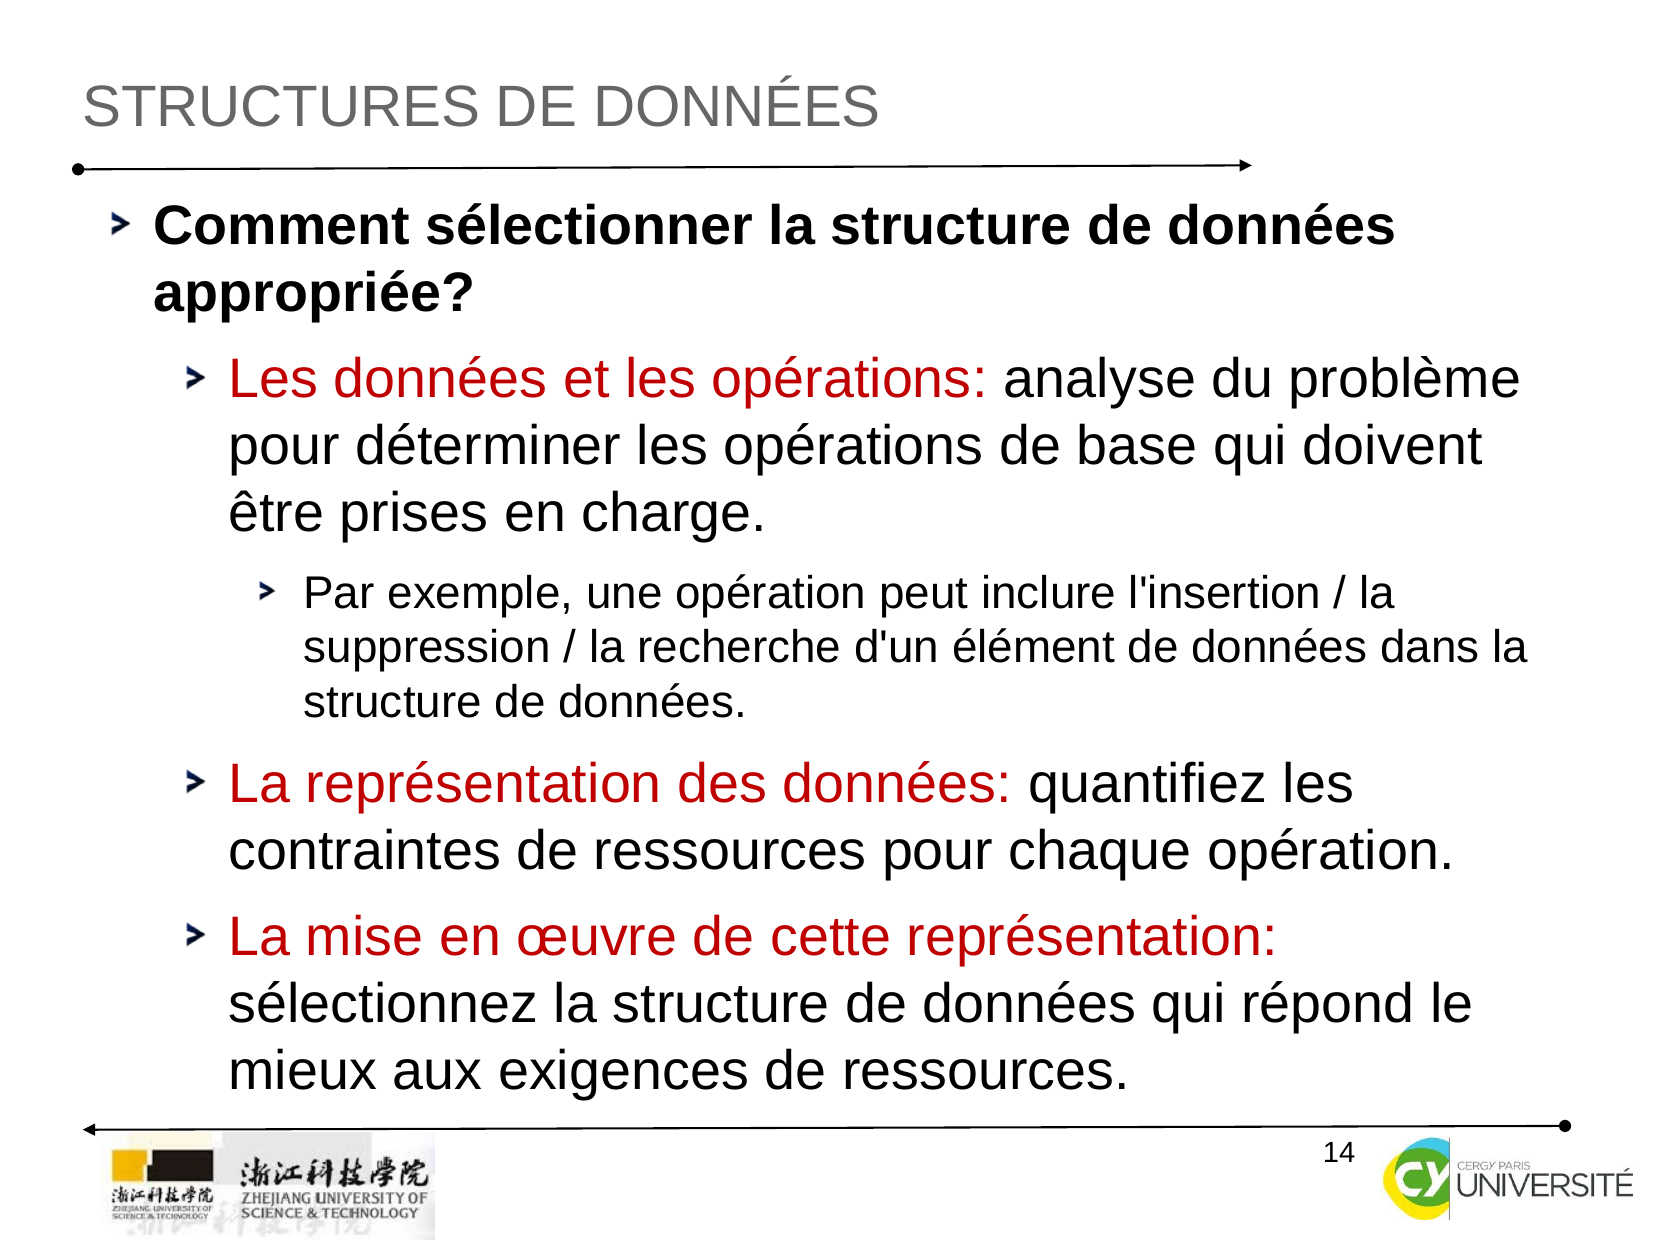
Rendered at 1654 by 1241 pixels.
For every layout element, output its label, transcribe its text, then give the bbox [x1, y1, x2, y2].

text_box Structures de données [82, 49, 1571, 158]
picture [100, 1132, 435, 1240]
text_box Comment sélectionner la structure de données appropriée? Les données et les opérations: analyse du problème pour déterminer les opérations de base qui doivent être prises en charge. Par exemple, une opération peut inclure l'insertion / la suppression / la recherche d'un élément de données dans la structure de données. La représentation des données: quantifiez les contraintes de ressources pour chaque opération. La mise en œuvre de cette représentation: sélectionnez la structure de données qui répond le mieux aux exigences de ressources. [82, 188, 1556, 1115]
picture [175, 356, 215, 396]
picture [175, 913, 215, 953]
picture [175, 760, 215, 800]
picture [250, 573, 283, 606]
picture [1380, 1136, 1633, 1220]
picture [100, 202, 140, 242]
